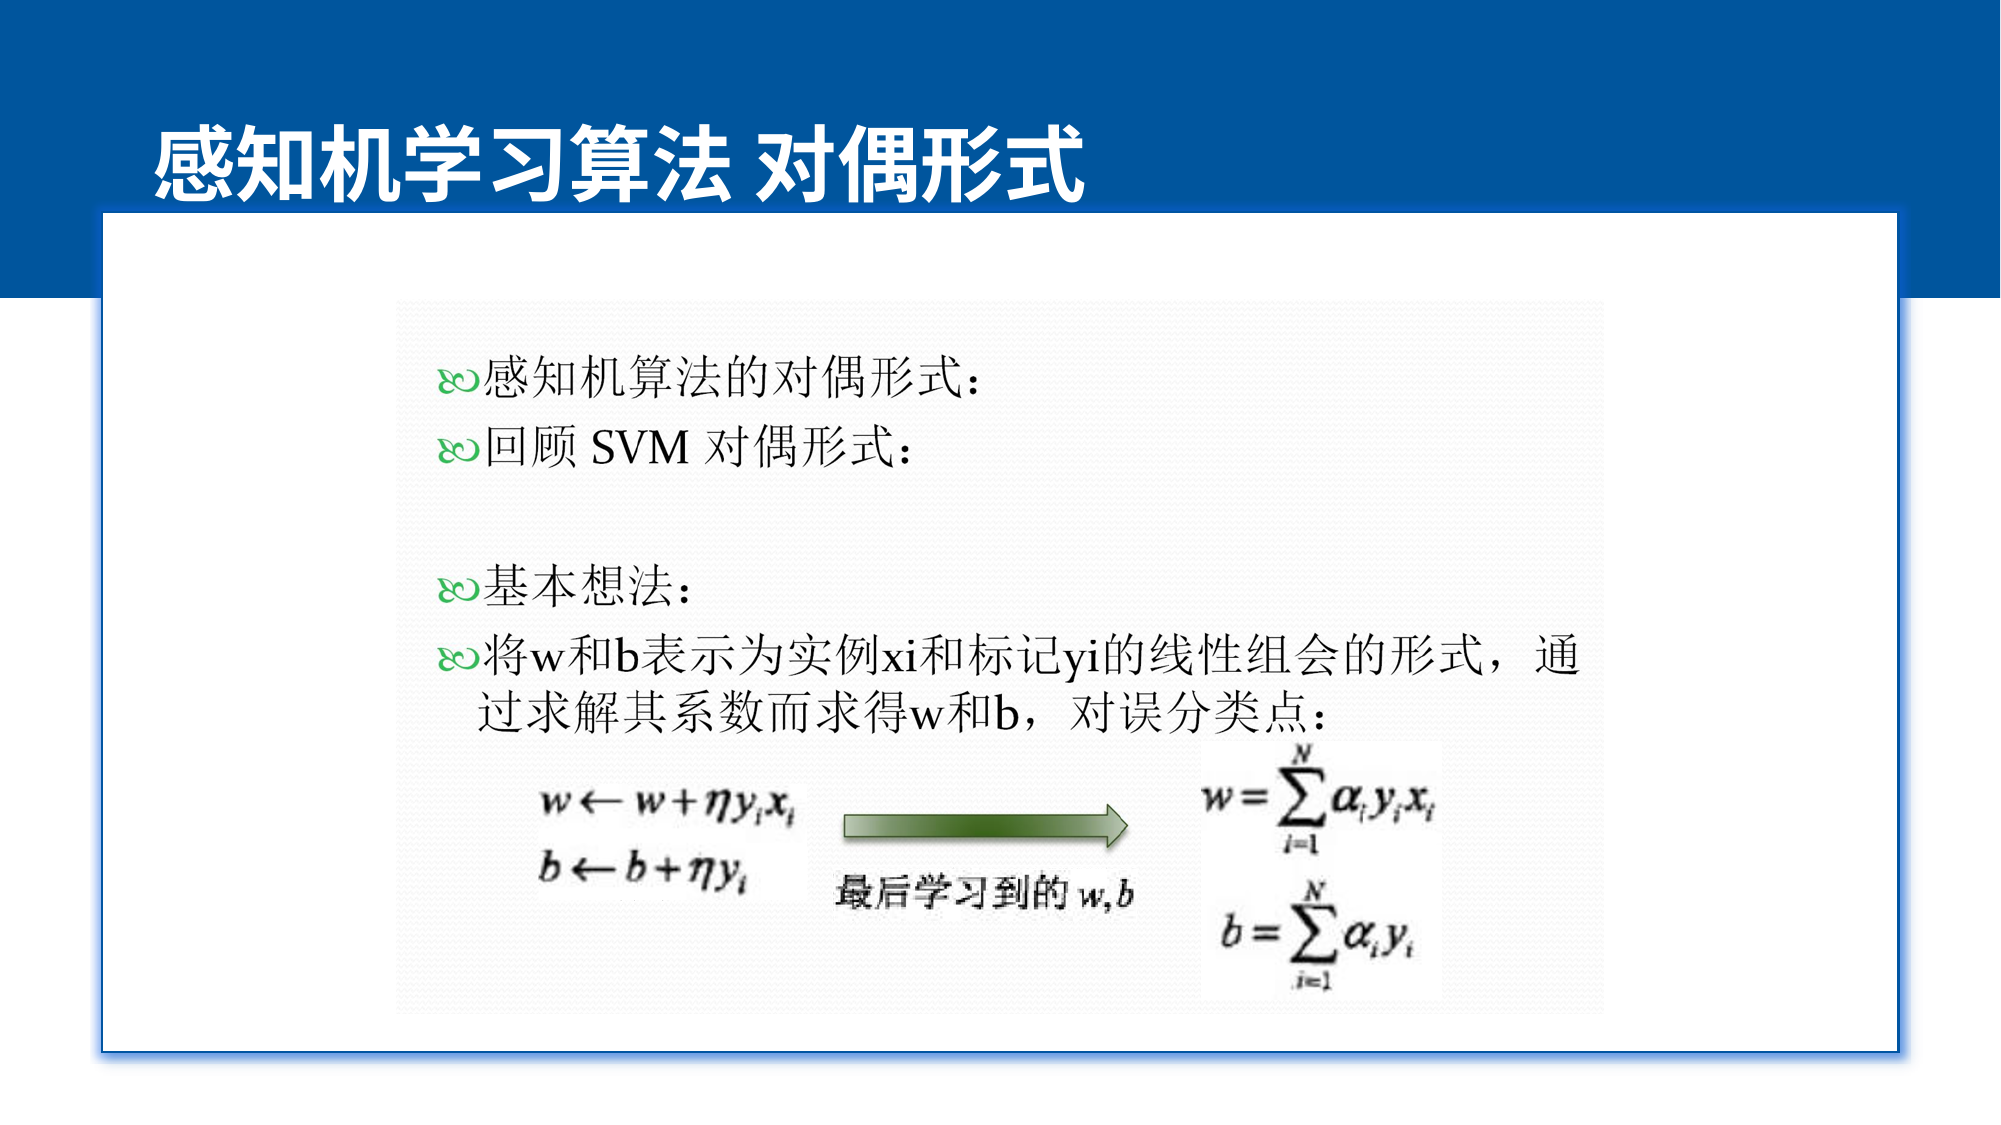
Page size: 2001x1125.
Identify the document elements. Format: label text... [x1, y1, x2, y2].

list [396, 299, 1604, 1014]
title 感知机学习算法 对偶形式 [137, 59, 1863, 278]
